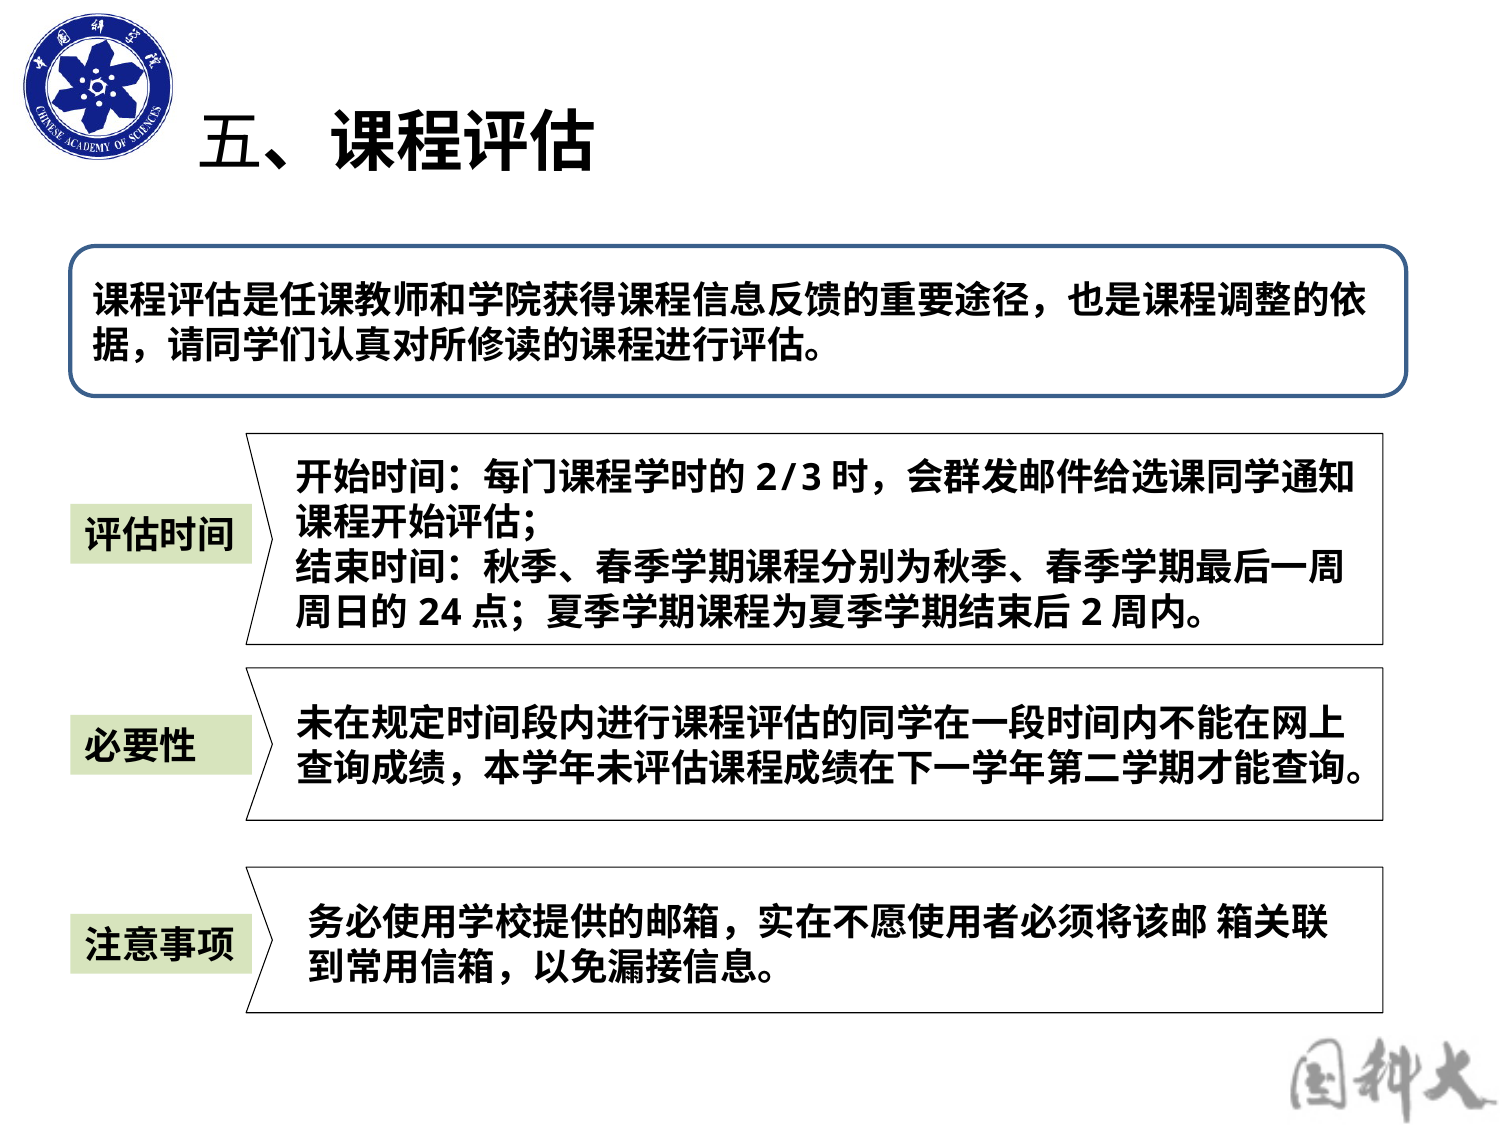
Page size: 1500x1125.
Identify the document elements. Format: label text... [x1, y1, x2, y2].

text_box 课程评估是任课教师和学院获得课程信息反馈的重要途径，也是课程调整的依据，请同学们认真对所修读的课程进行评估。 [68, 243, 1406, 378]
picture [1287, 1035, 1500, 1125]
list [74, 262, 1426, 1055]
title 五、课程评估 [75, 45, 1425, 233]
picture [0, 0, 195, 170]
